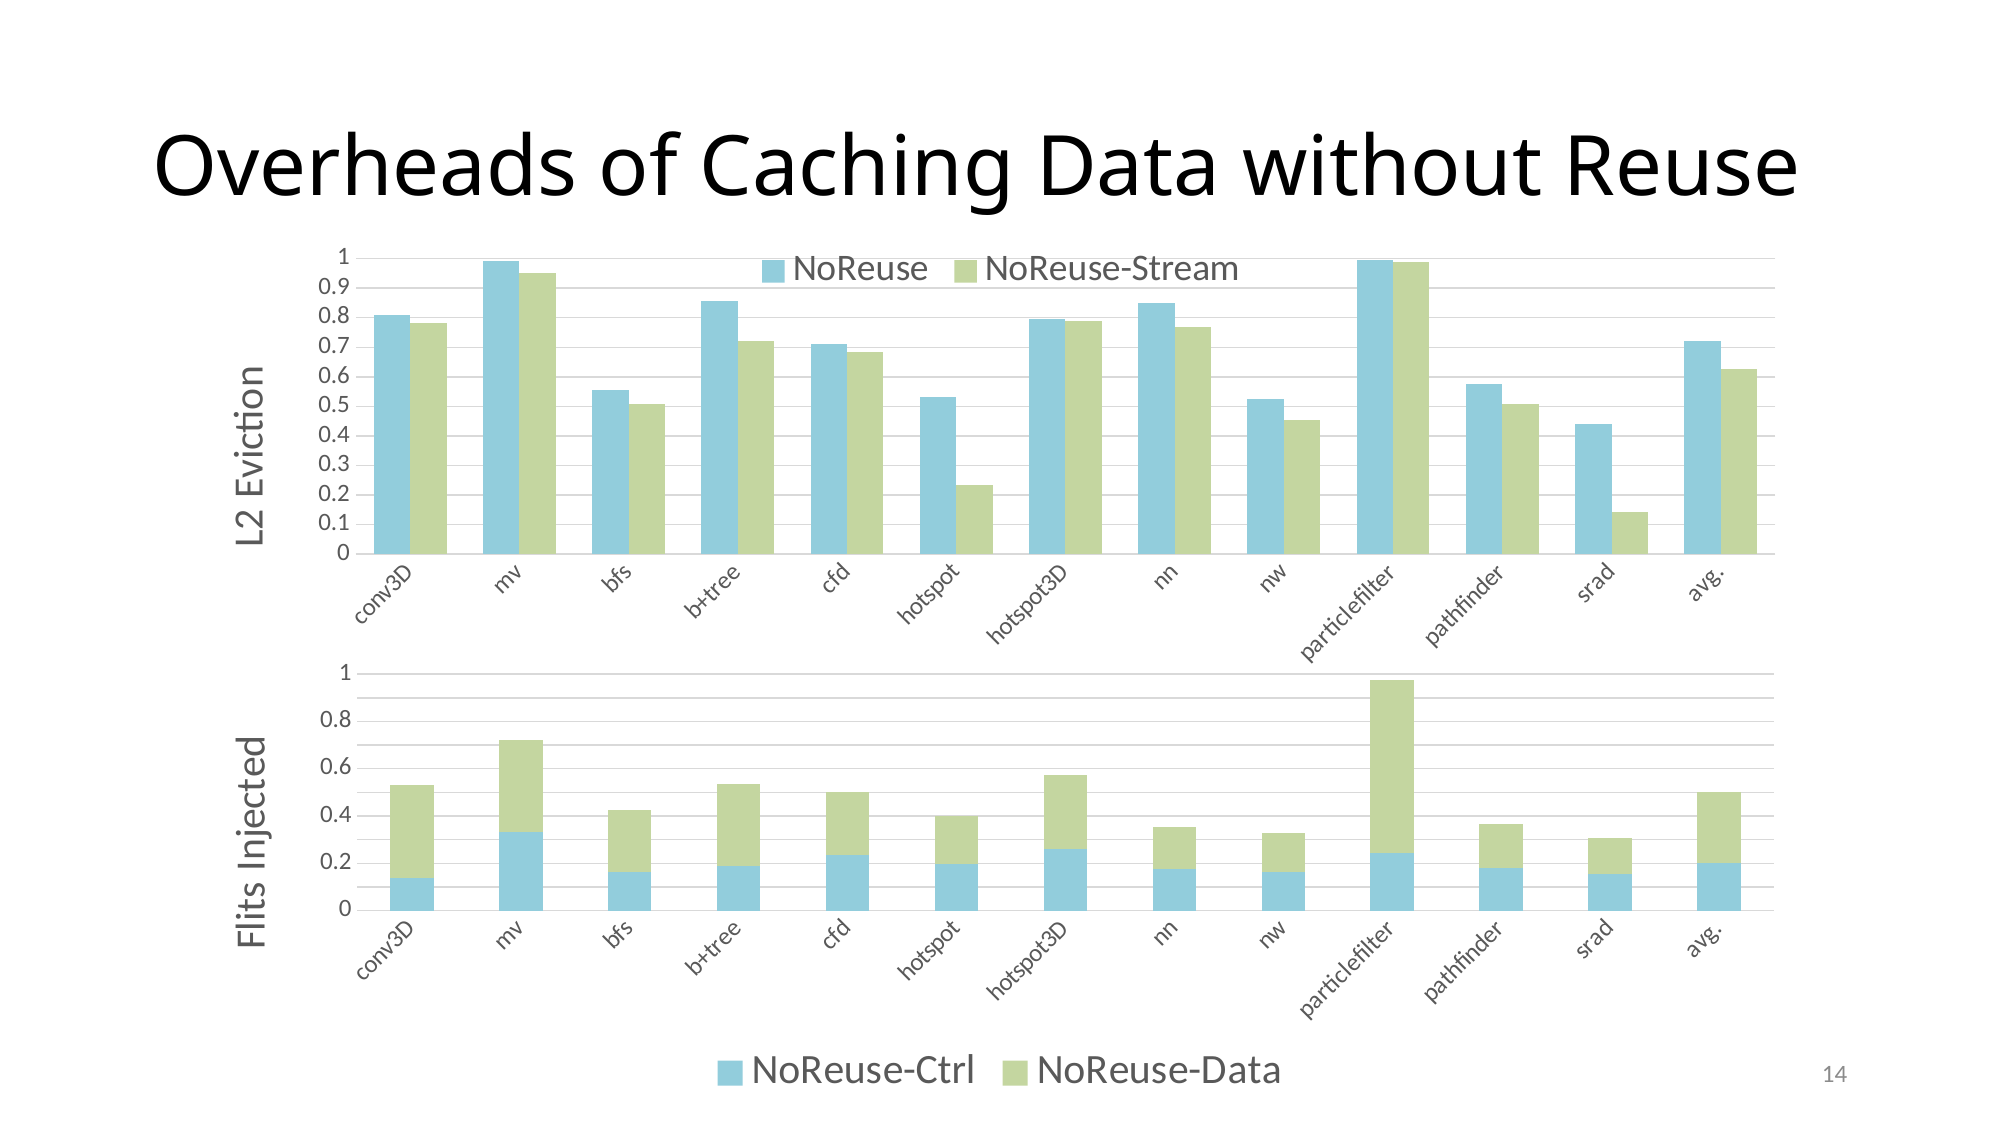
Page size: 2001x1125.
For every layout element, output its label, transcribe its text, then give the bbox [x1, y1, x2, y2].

title Overheads of Caching Data without Reuse [137, 59, 1863, 278]
chart [192, 235, 1808, 1103]
slide_number 14 [1806, 1042, 1863, 1103]
